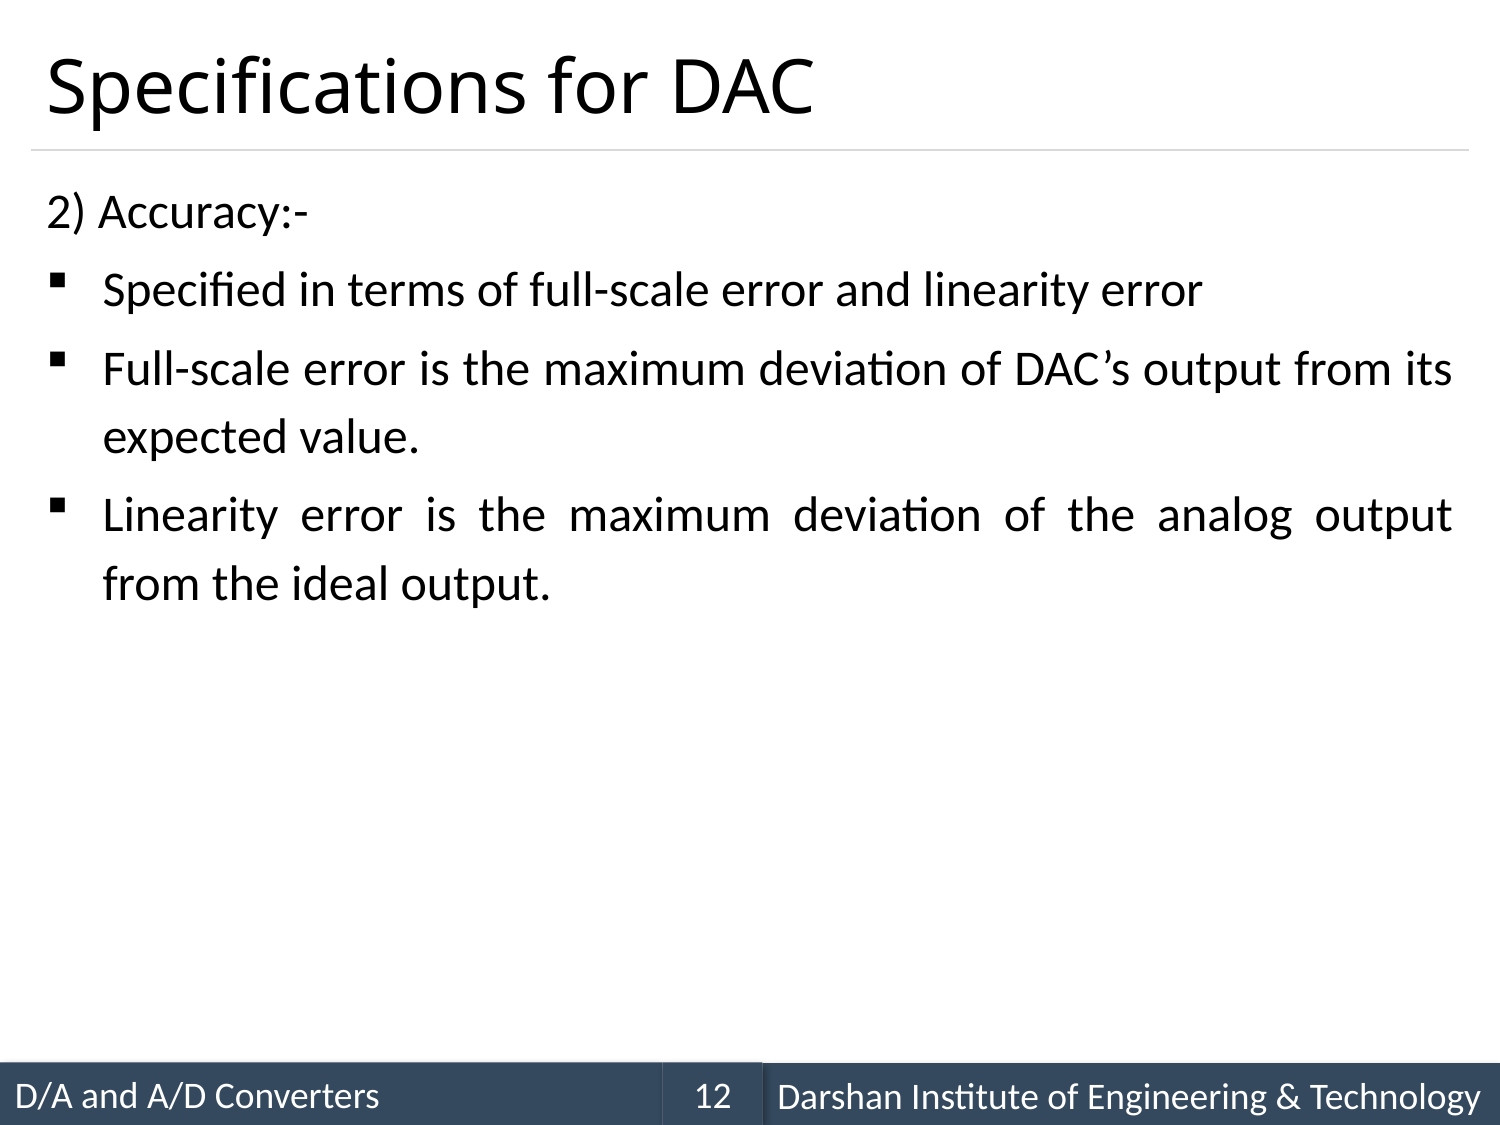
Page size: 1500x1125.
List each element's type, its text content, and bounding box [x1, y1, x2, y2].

title Specifications for DAC [31, 17, 1469, 150]
list 2) Accuracy:- Specified in terms of full-scale error and linearity error Full-scale error is the maximum deviation of DAC’s output from its expected value. Linearity error is the maximum deviation of the analog output from the ideal output. [31, 162, 1469, 1038]
